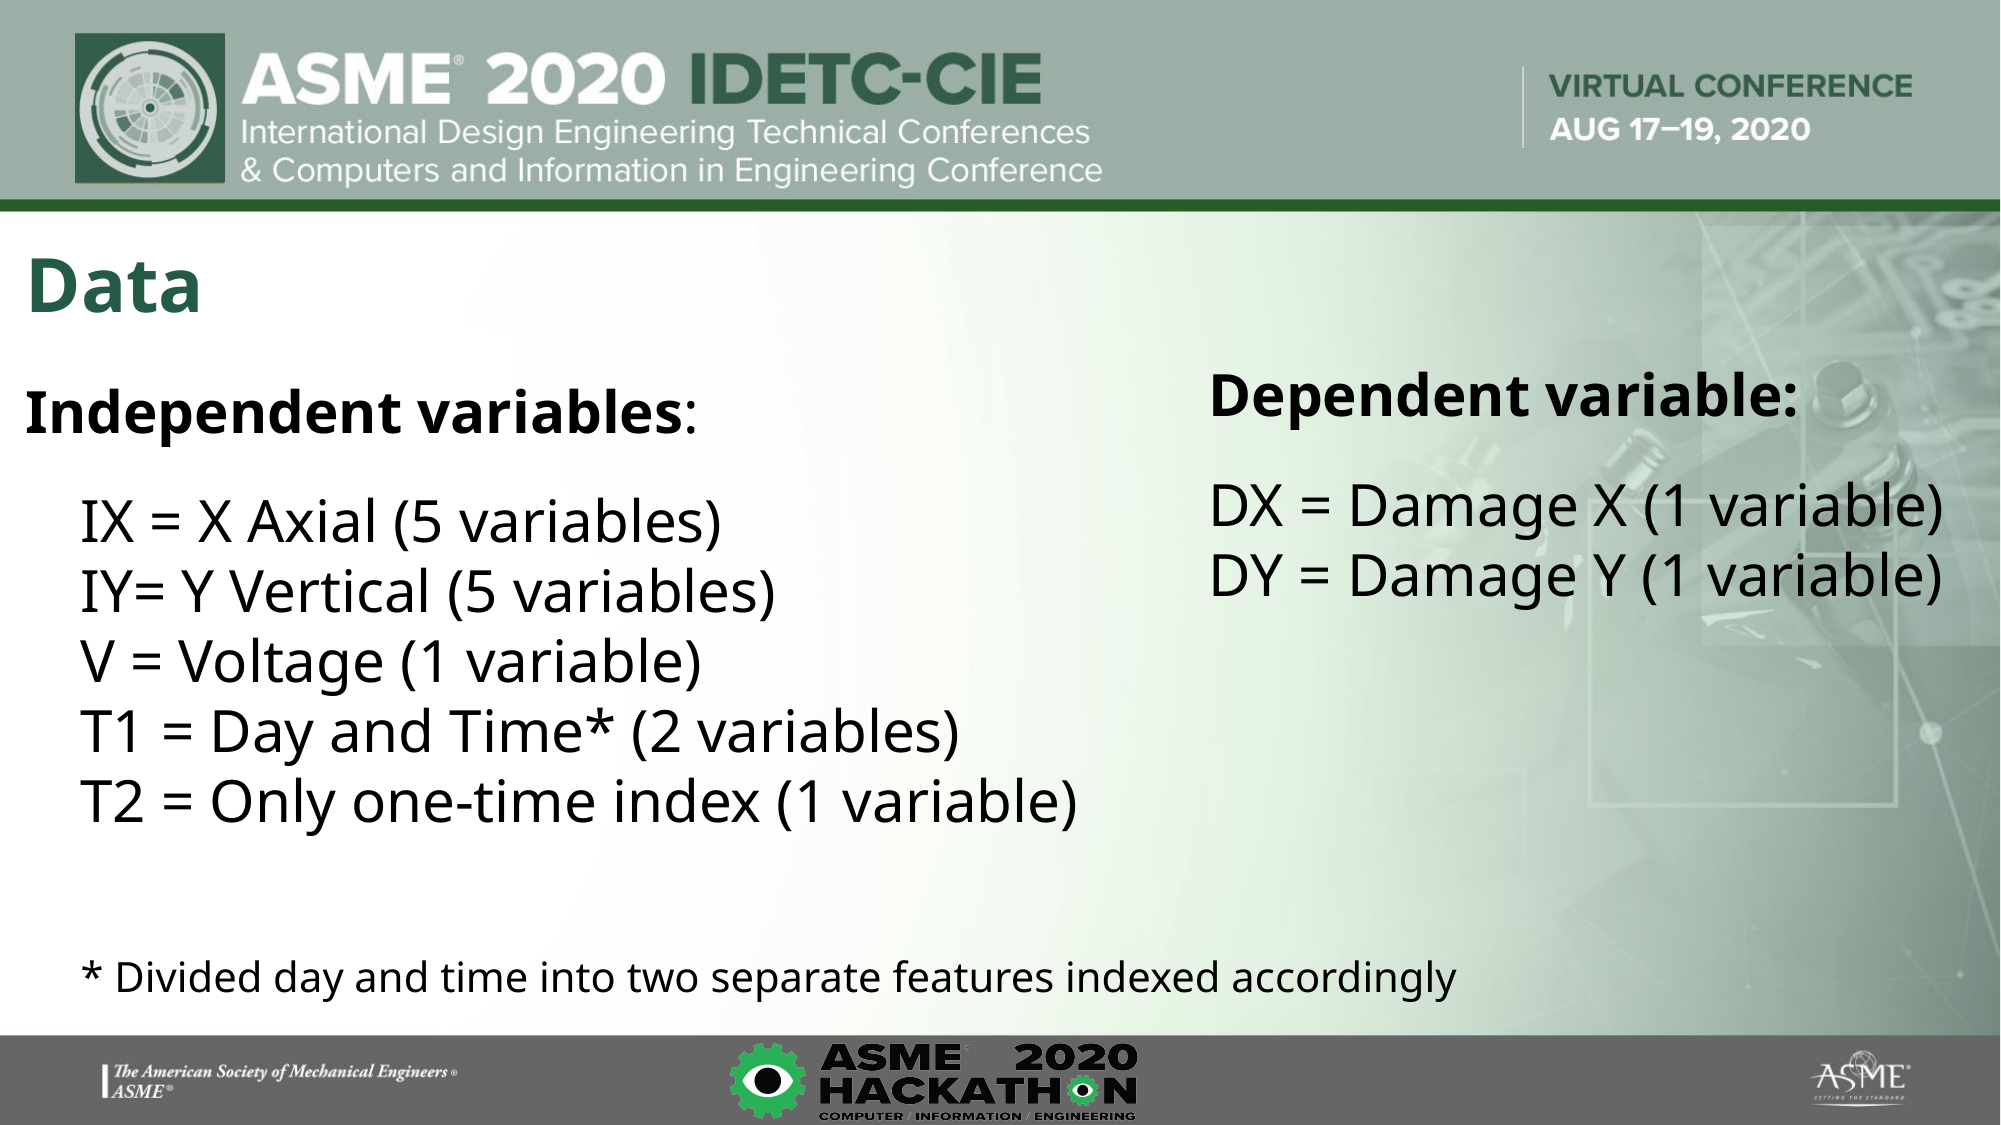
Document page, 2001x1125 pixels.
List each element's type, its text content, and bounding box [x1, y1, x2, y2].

text_box Dependent variable: [1193, 358, 1935, 460]
list Independent variables: [10, 375, 807, 580]
text_box * Divided day and time into two separate features indexed accordingly [65, 949, 1955, 1125]
title Data [10, 219, 1736, 358]
text_box IX = X Axial (5 variables) IY= Y Vertical (5 variables) V = Voltage (1 variable) T1 = Day and Time* (2 variables) T2 = Only one-time index (1 variable) [65, 477, 1194, 912]
text_box DX = Damage X (1 variable) DY = Damage Y (1 variable) [1193, 460, 1967, 686]
picture [0, 0, 2001, 1125]
